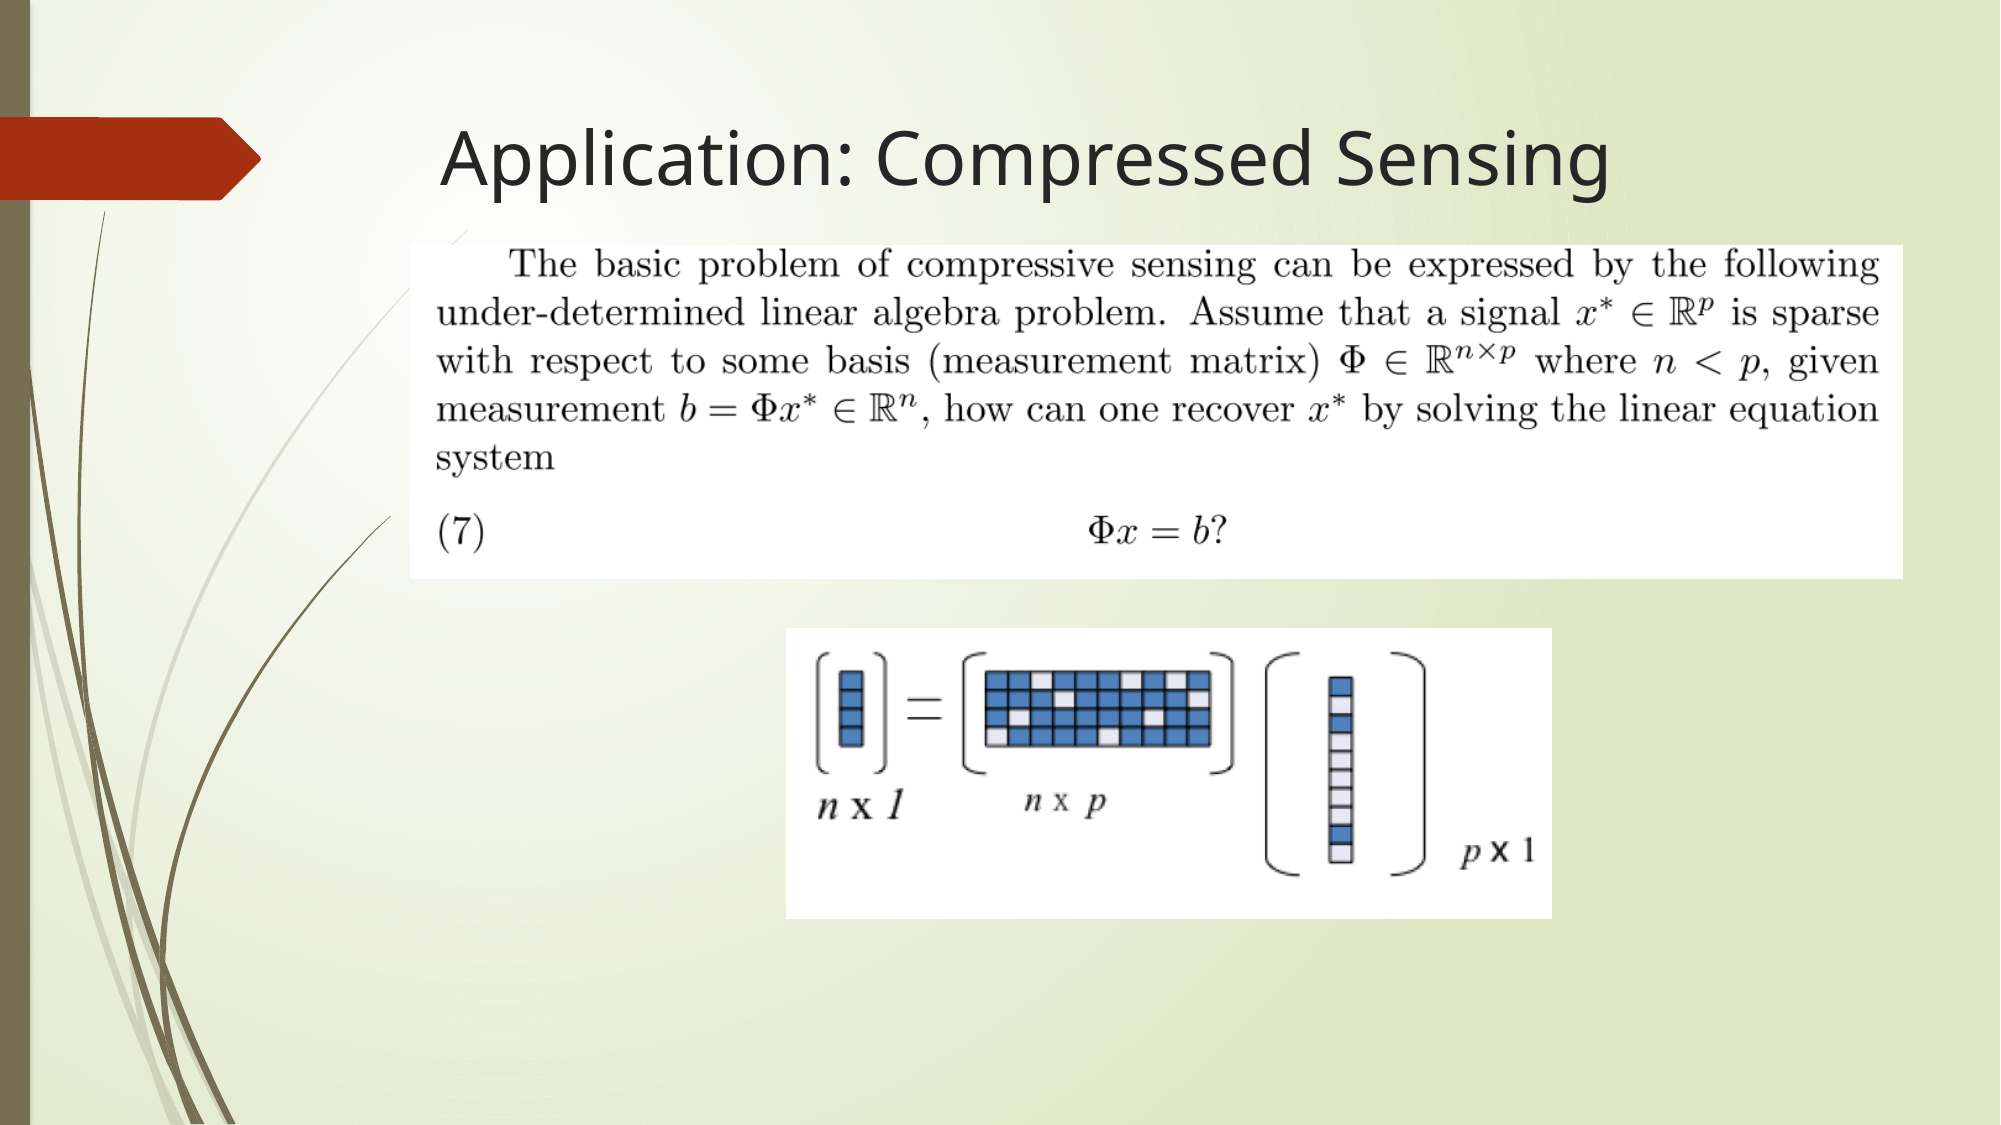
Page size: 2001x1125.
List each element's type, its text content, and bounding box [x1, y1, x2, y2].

picture [786, 628, 1552, 920]
title Application: Compressed Sensing [425, 102, 1888, 244]
picture [409, 244, 1903, 579]
